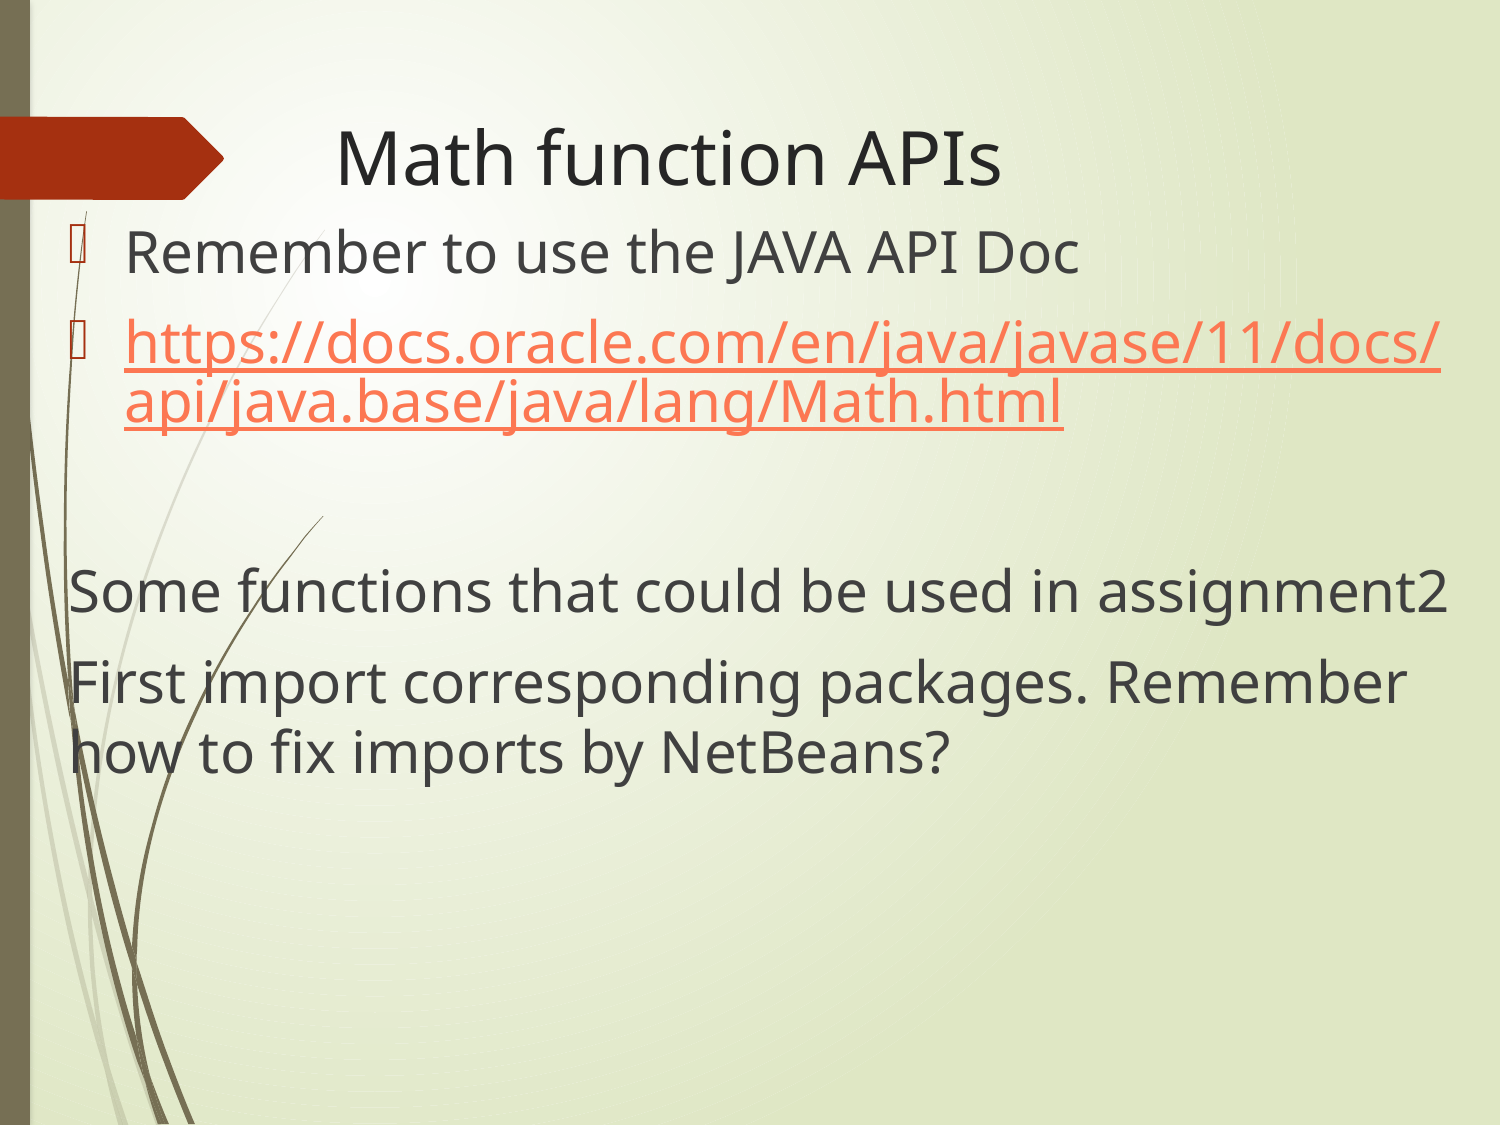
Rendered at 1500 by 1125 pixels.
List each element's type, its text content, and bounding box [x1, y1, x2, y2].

list Remember to use the JAVA API Doc https://docs.oracle.com/en/java/javase/11/docs/api/java.base/java/lang/Math.html Some functions that could be used in assignment2 First import corresponding packages. Remember how to fix imports by NetBeans? [53, 207, 1475, 1009]
title Math function APIs [319, 102, 1400, 207]
